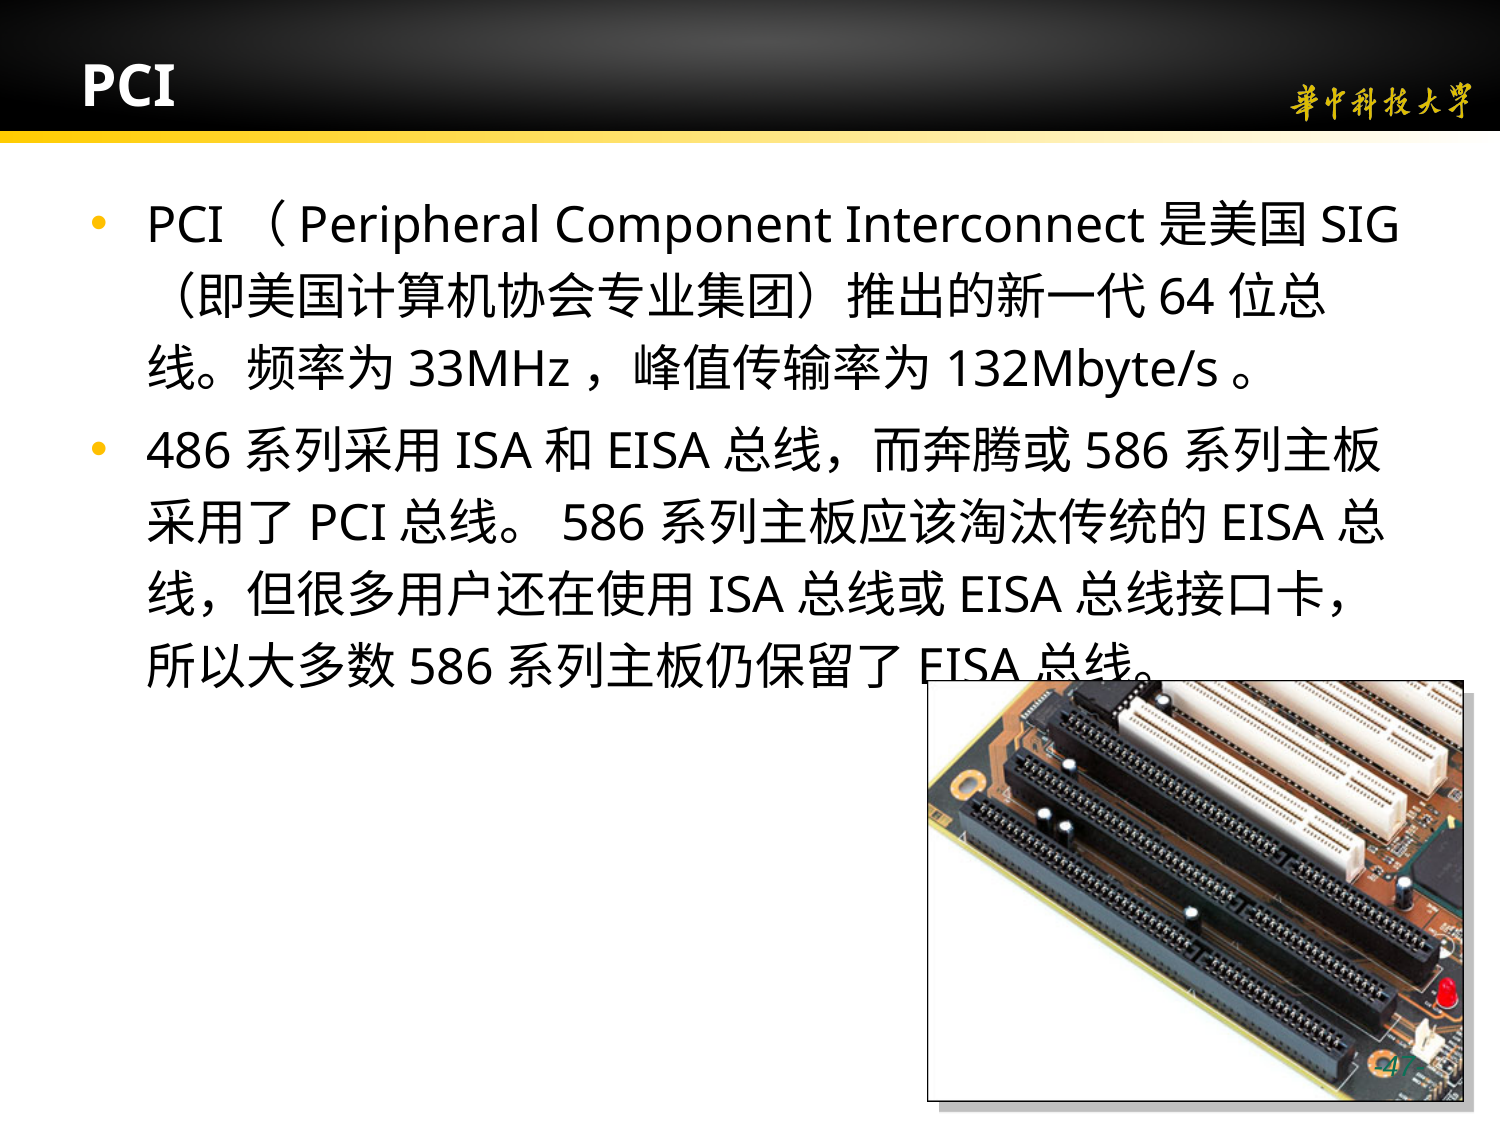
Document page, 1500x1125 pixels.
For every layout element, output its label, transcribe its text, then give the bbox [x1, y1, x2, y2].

text_box [562, 131, 567, 143]
slide_number -47- [1281, 1110, 1448, 1118]
text_box [738, 131, 744, 143]
picture [926, 680, 1464, 1102]
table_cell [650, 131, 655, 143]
list PCI（Peripheral Component Interconnect是美国SIG （即美国计算机协会专业集团）推出的新一代64位总线。频率为33MHz，峰值传输率为132Mbyte/s。 486系列采用ISA和EISA总线，而奔腾或586系列主板采用了PCI总线。586系列主板应该淘汰传统的EISA总线，但很多用户还在使用ISA总线或EISA总线接口卡，所以大多数586系列主板仍保留了EISA总线。 [74, 172, 1424, 1000]
picture [0, 0, 1500, 131]
title PCI [64, 34, 1416, 131]
